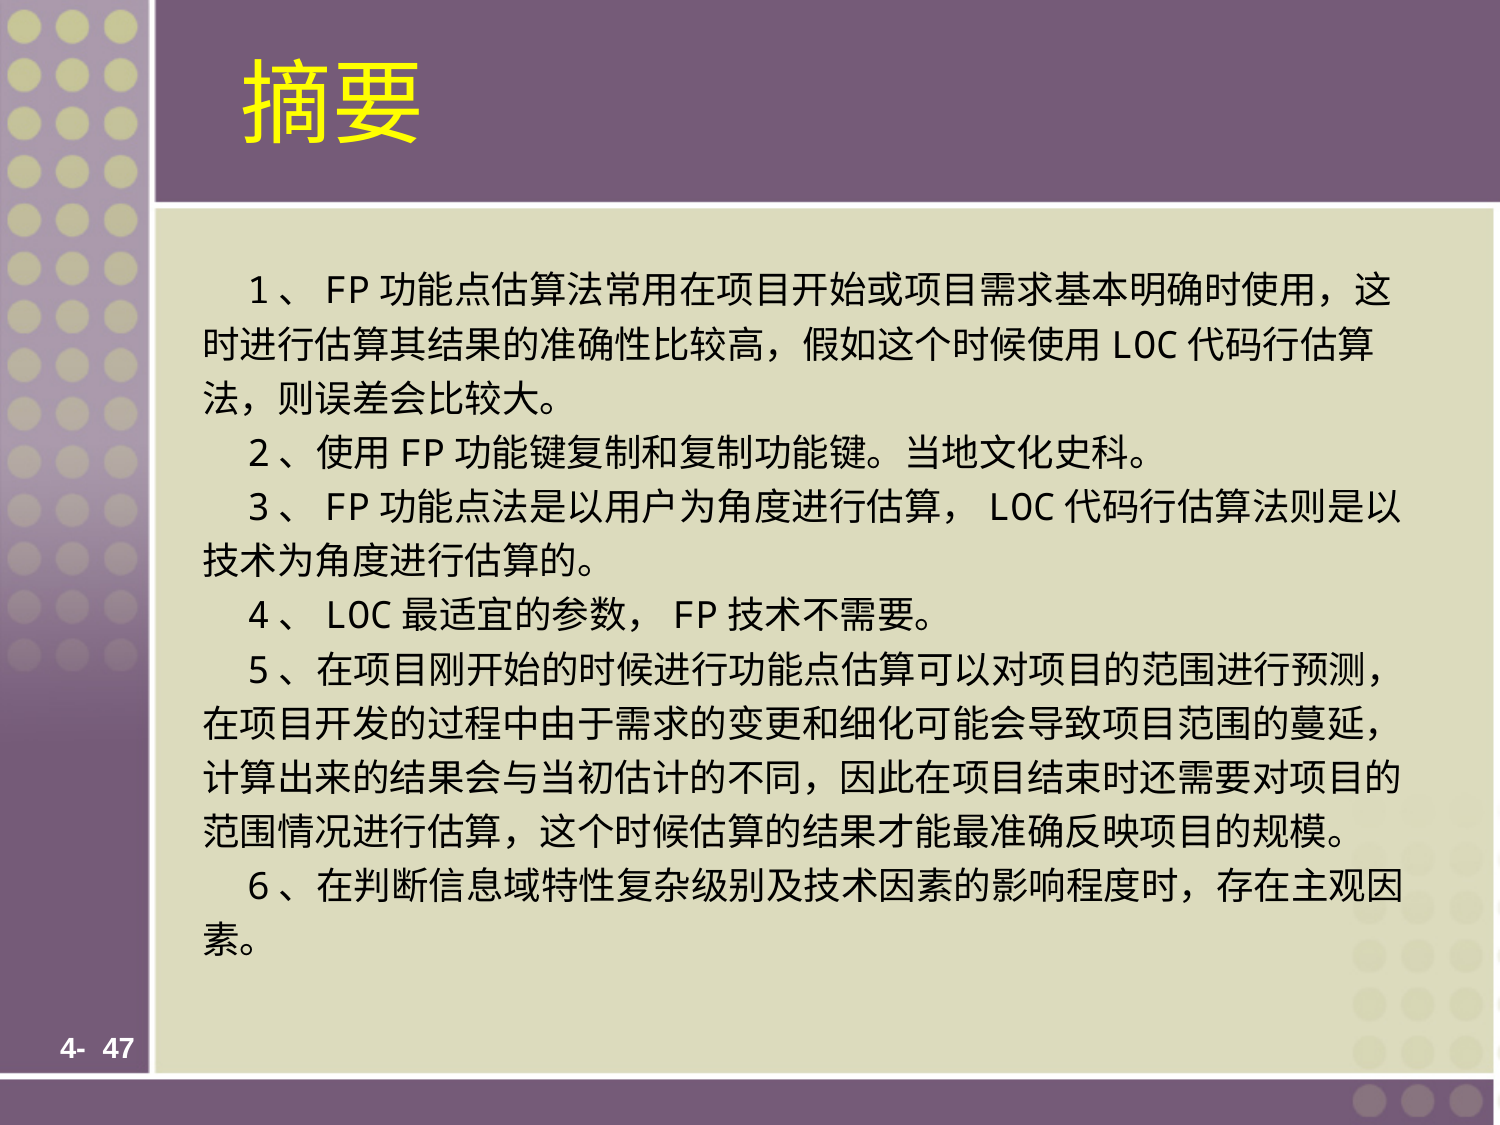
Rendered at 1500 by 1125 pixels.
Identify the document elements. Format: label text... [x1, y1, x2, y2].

title 摘要 [162, 12, 1500, 201]
slide_number 4- [0, 1021, 151, 1101]
picture [0, 0, 1500, 1125]
text_box 1、FP功能点估算法常用在项目开始或项目需求基本明确时使用，这时进行估算其结果的准确性比较高，假如这个时候使用LOC代码行估算法，则误差会比较大。 2、使用FP功能键复制和复制功能键。当地文化史科。 3、FP功能点法是以用户为角度进行估算，LOC代码行估算法则是以技术为角度进行估算的。 4、LOC最适宜的参数，FP技术不需要。 5、在项目刚开始的时候进行功能点估算可以对项目的范围进行预测，在项目开发的过程中由于需求的变更和细化可能会导致项目范围的蔓延，计算出来的结果会与当初估计的不同，因此在项目结束时还需要对项目的范围情况进行估算，这个时候估算的结果才能最准确反映项目的规模。 6、在判断信息域特性复杂级别及技术因素的影响程度时，存在主观因素。 [187, 249, 1438, 1023]
